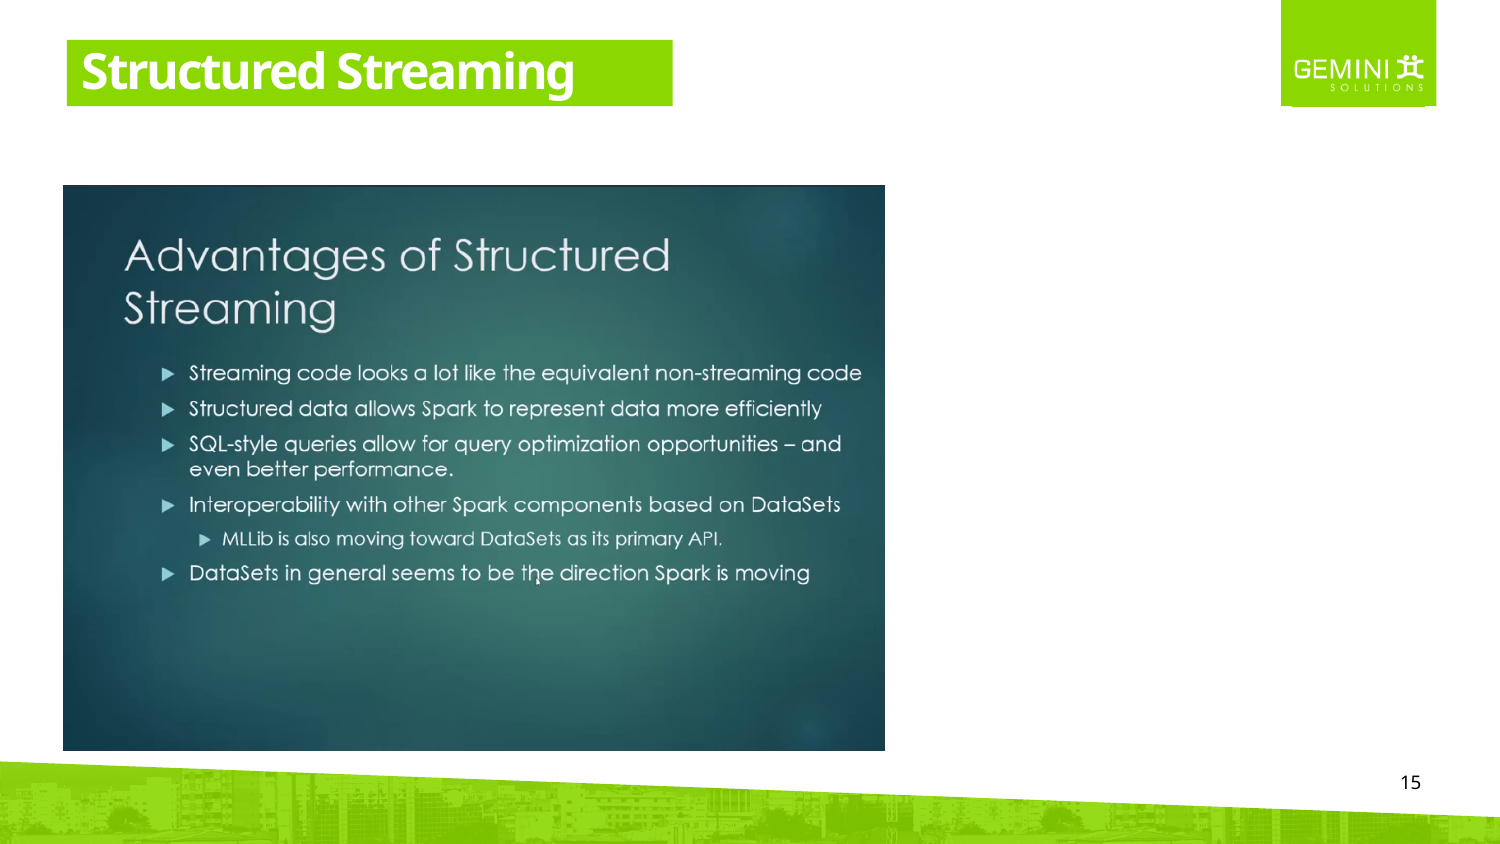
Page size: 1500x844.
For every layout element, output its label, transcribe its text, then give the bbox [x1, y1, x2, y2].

title Structured Streaming [66, 39, 673, 107]
picture [1292, 39, 1425, 107]
picture [63, 185, 885, 751]
slide_number 15 [1342, 761, 1437, 807]
